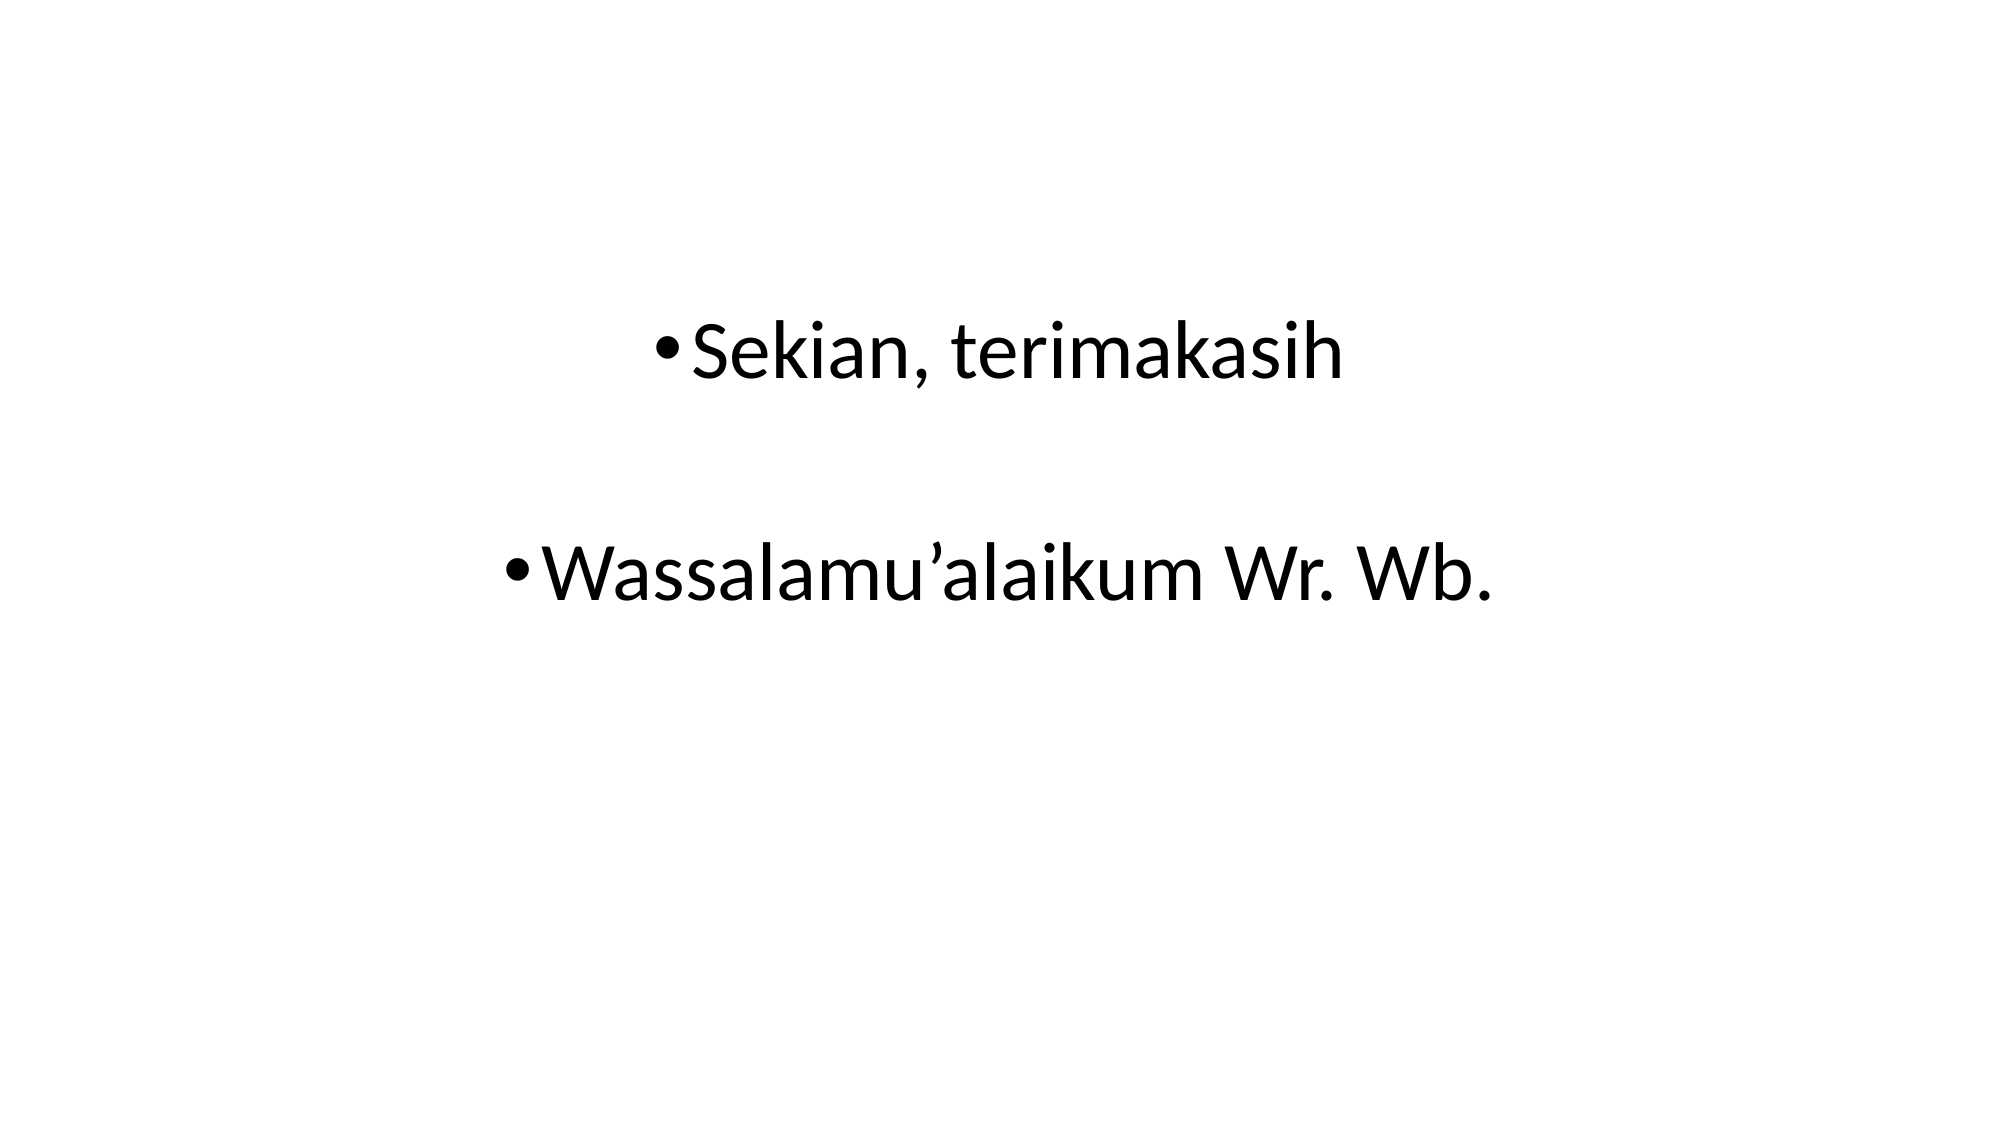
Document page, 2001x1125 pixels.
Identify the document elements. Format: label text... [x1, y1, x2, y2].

list Sekian, terimakasih Wassalamu’alaikum Wr. Wb. [137, 299, 1863, 1014]
